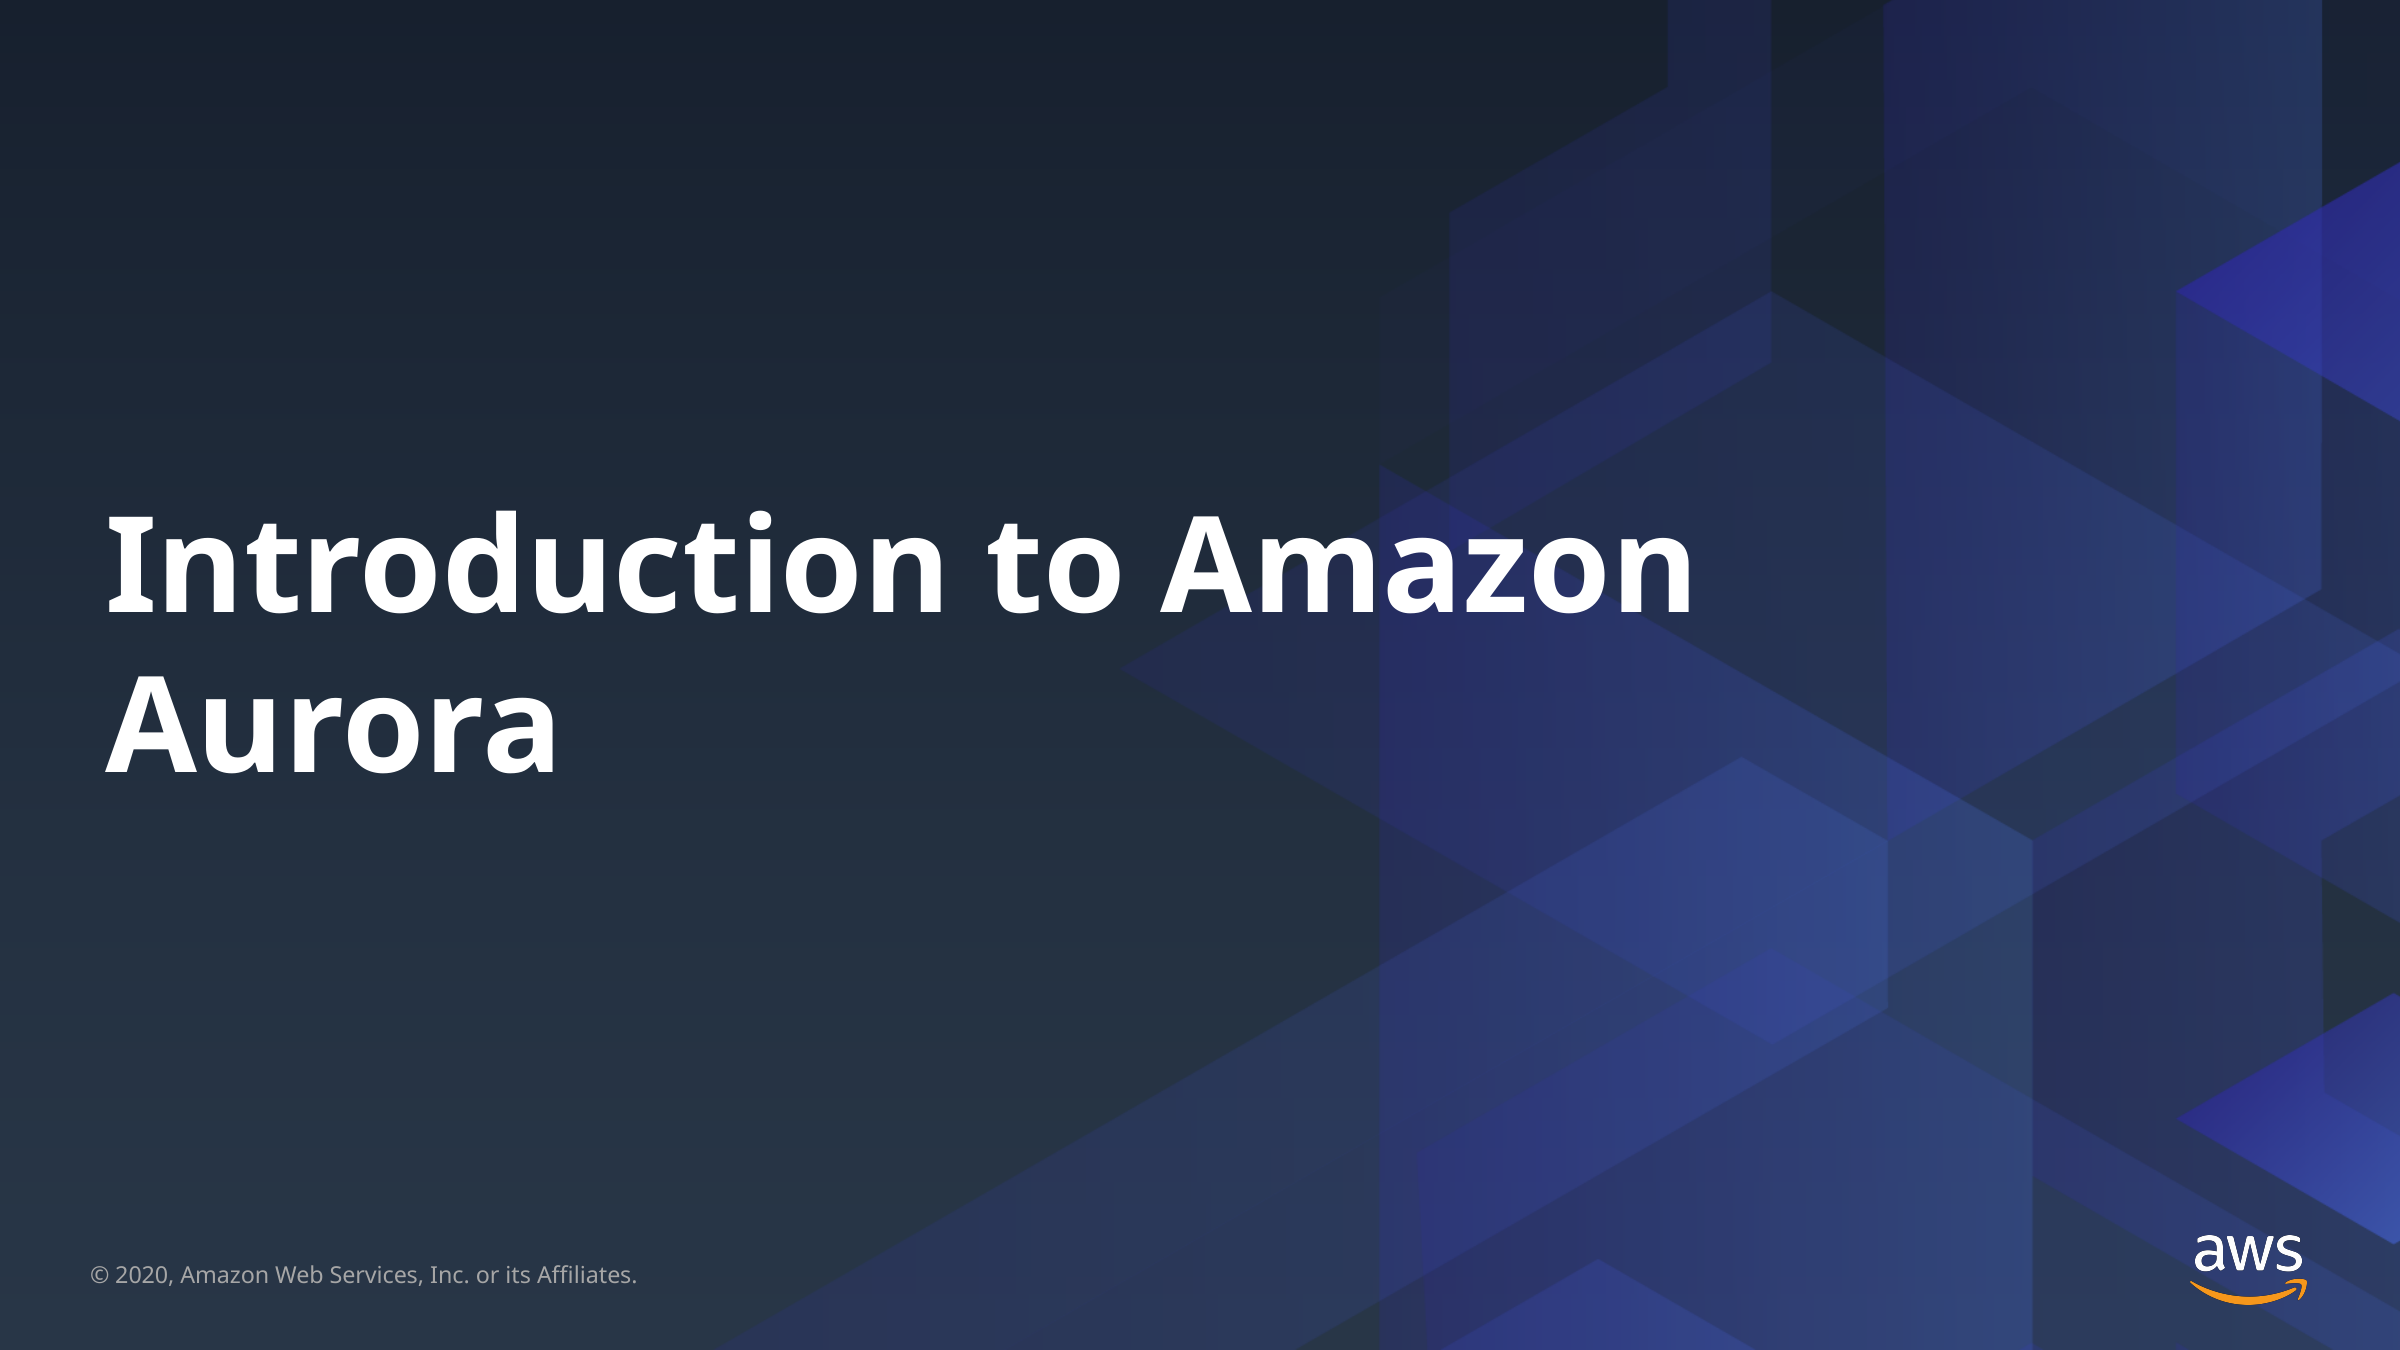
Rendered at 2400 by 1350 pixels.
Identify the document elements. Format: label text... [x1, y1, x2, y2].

title Introduction to Amazon Aurora [90, 516, 2130, 761]
picture [0, 0, 2400, 1350]
